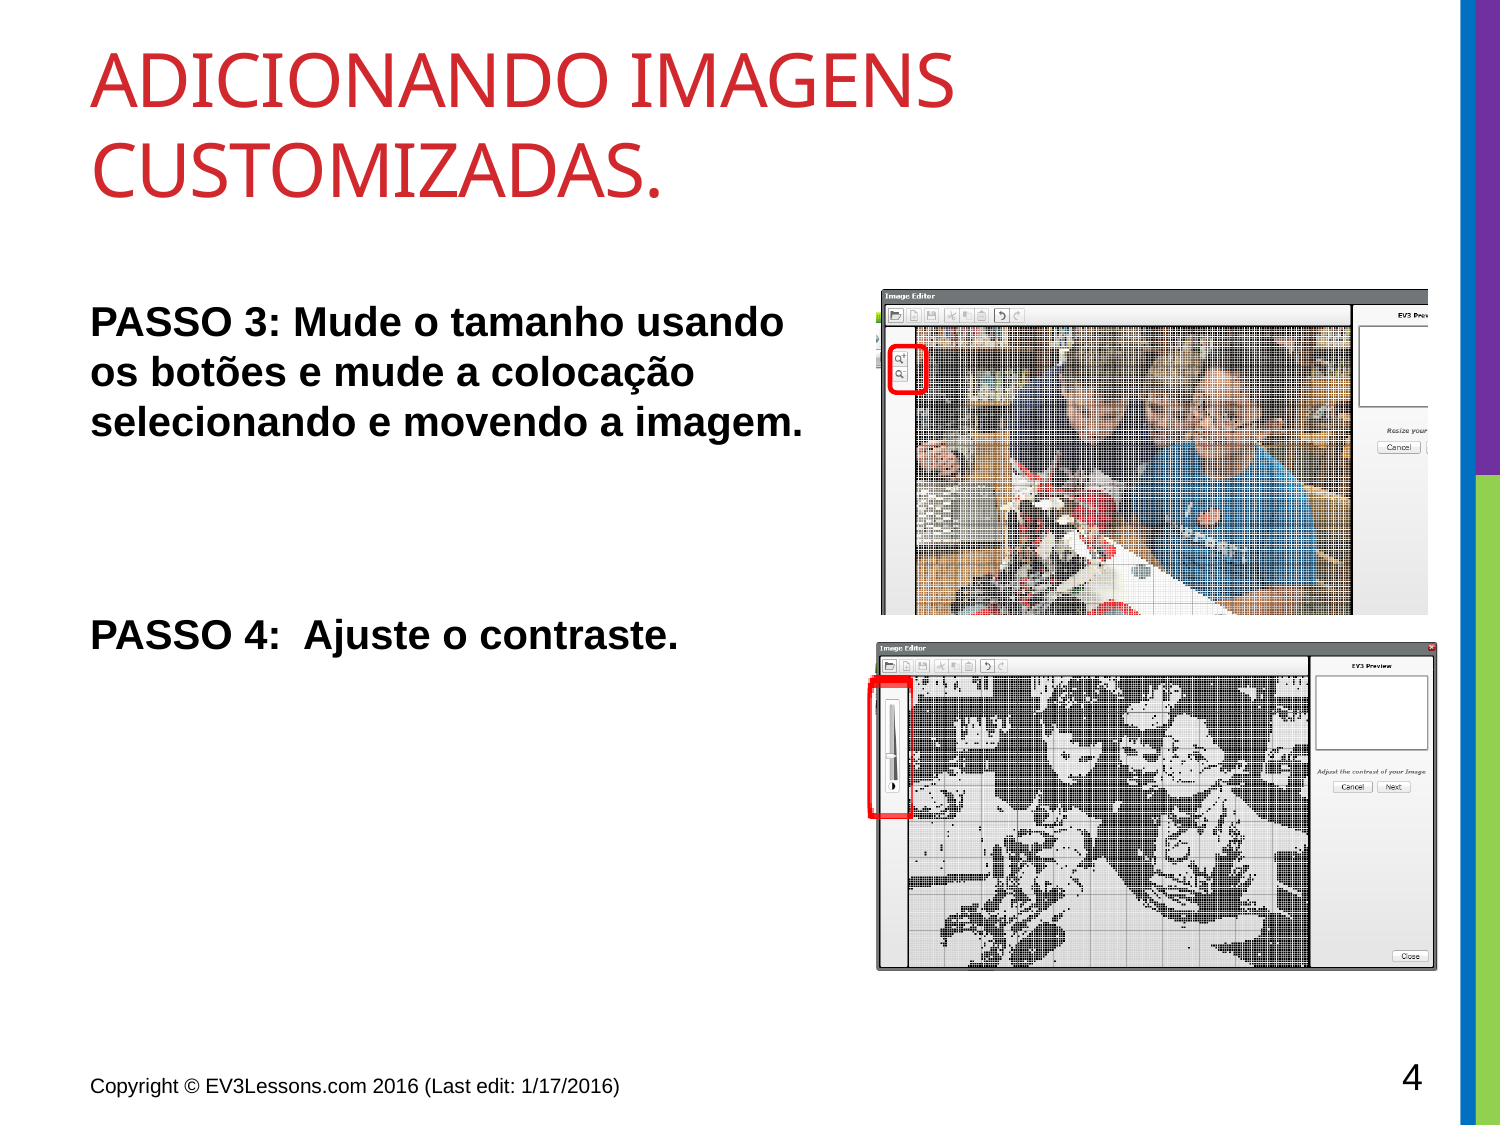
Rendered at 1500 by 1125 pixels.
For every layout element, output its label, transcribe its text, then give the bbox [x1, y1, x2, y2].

list PASSO 3: Mude o tamanho usando os botões e mude a colocação selecionando e movendo a imagem. PASSO 4: Ajuste o contraste. [75, 287, 848, 1005]
footer Copyright © EV3Lessons.com 2016 (Last edit: 1/17/2016) [75, 1065, 638, 1112]
title Adicionando imagens customizadas. [75, 25, 1428, 250]
slide_number 4 [1387, 1045, 1491, 1106]
picture [866, 640, 1440, 972]
picture [875, 286, 1429, 615]
